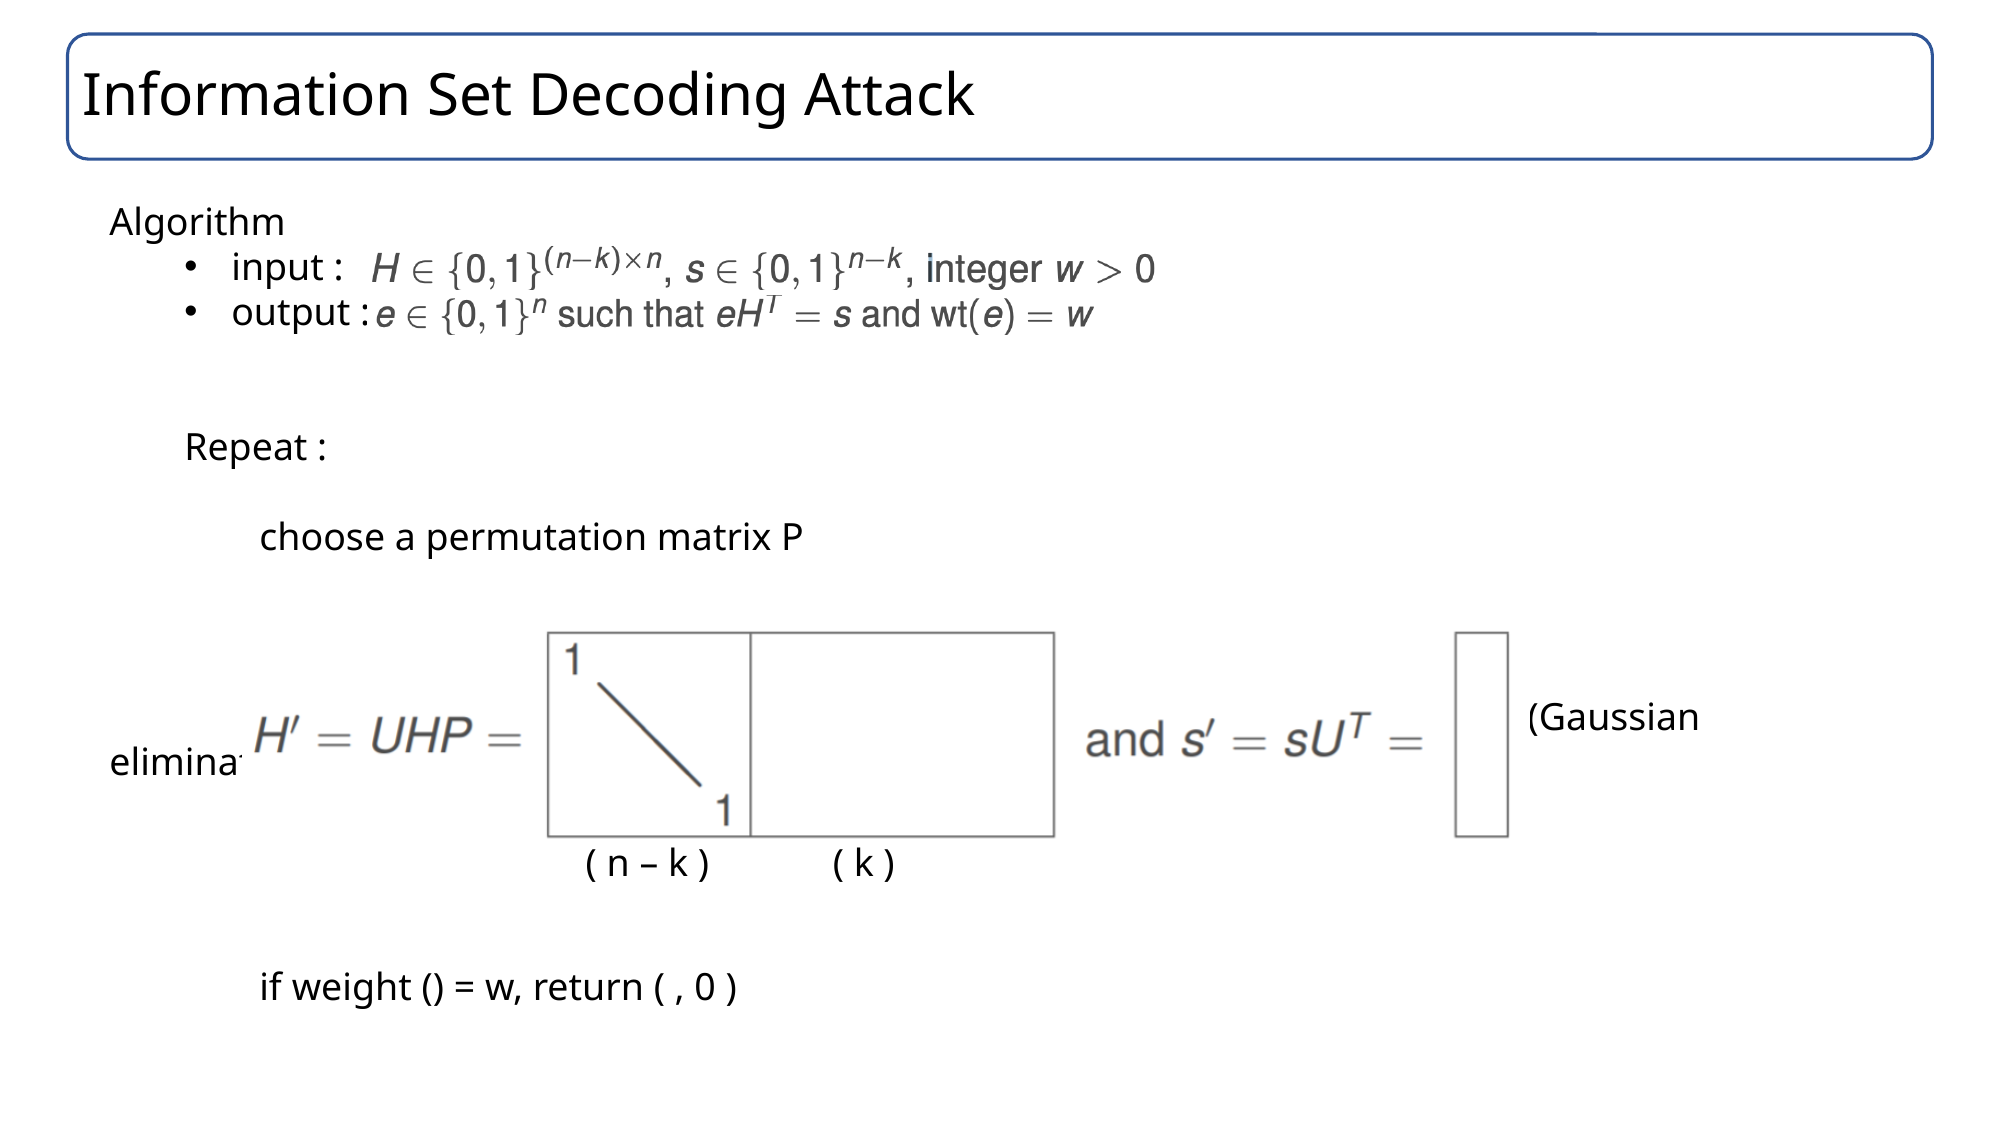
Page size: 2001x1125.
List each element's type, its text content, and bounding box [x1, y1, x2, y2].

picture [242, 600, 1530, 868]
title Information Set Decoding Attack [67, 34, 1933, 160]
text_box ( n – k ) ( k ) [570, 868, 1106, 936]
picture [365, 245, 1161, 290]
picture [367, 295, 1106, 335]
